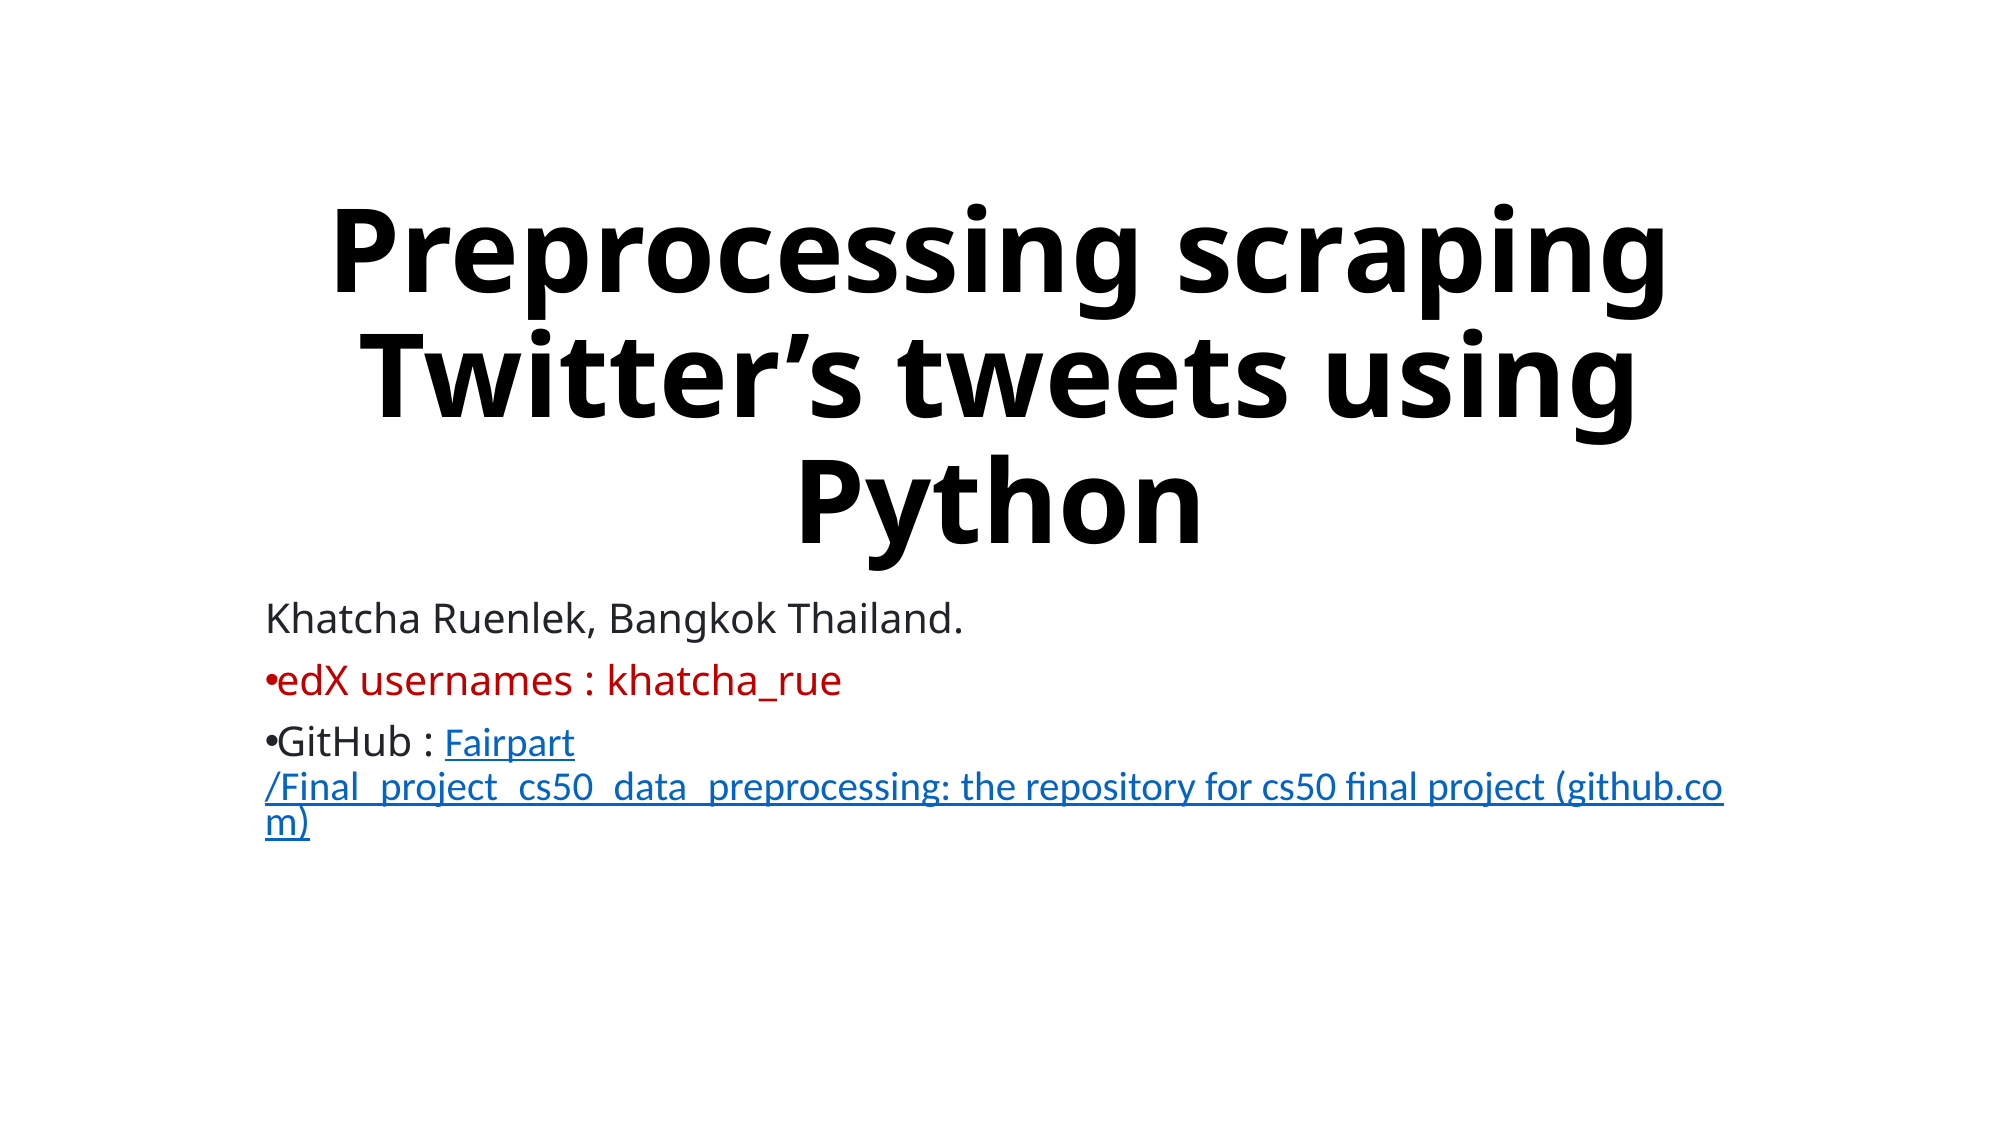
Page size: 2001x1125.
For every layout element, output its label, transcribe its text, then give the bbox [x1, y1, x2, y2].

title Preprocessing scraping Twitter’s tweets using Python [249, 184, 1750, 576]
subtitle Khatcha Ruenlek, Bangkok Thailand. edX usernames : khatcha_rue GitHub : Fairpart/Final_project_cs50_data_preprocessing: the repository for cs50 final project (github.com) [249, 590, 1750, 819]
